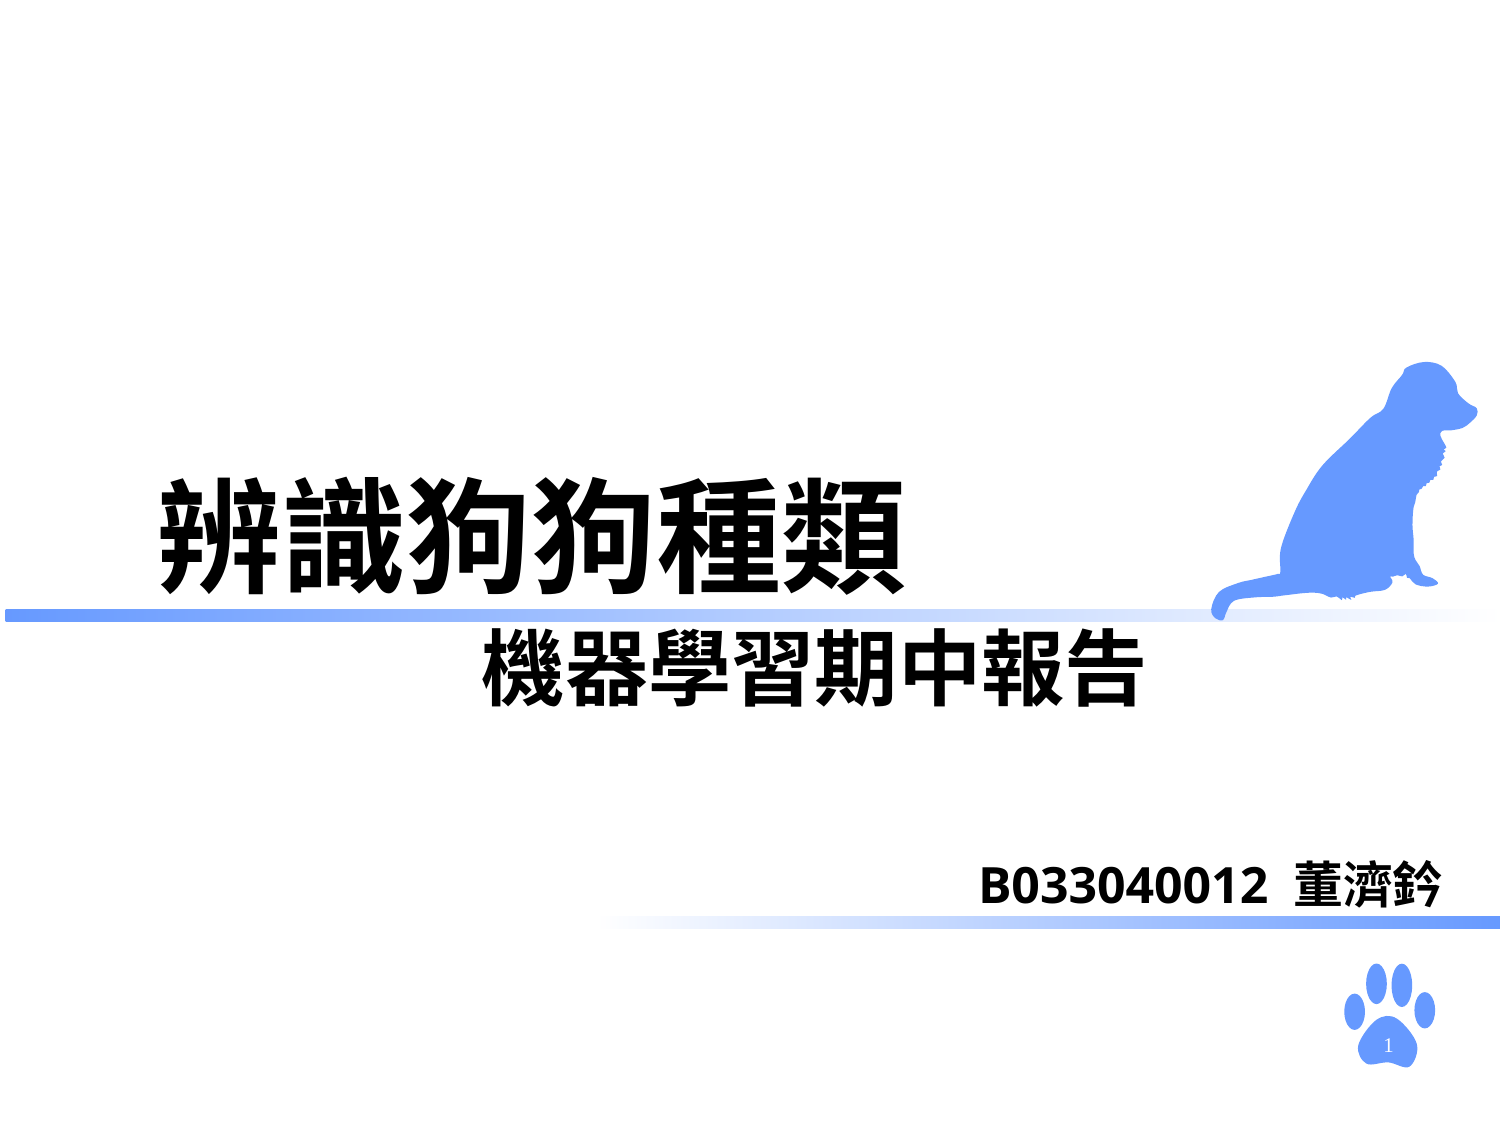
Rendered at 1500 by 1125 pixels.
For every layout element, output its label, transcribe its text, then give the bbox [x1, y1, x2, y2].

text_box 辨識狗狗種類 [100, 451, 963, 617]
slide_number 1 [1352, 1024, 1425, 1103]
text_box 機器學習期中報告 [383, 608, 1247, 724]
text_box B033040012 董濟鈐 [868, 845, 1500, 921]
